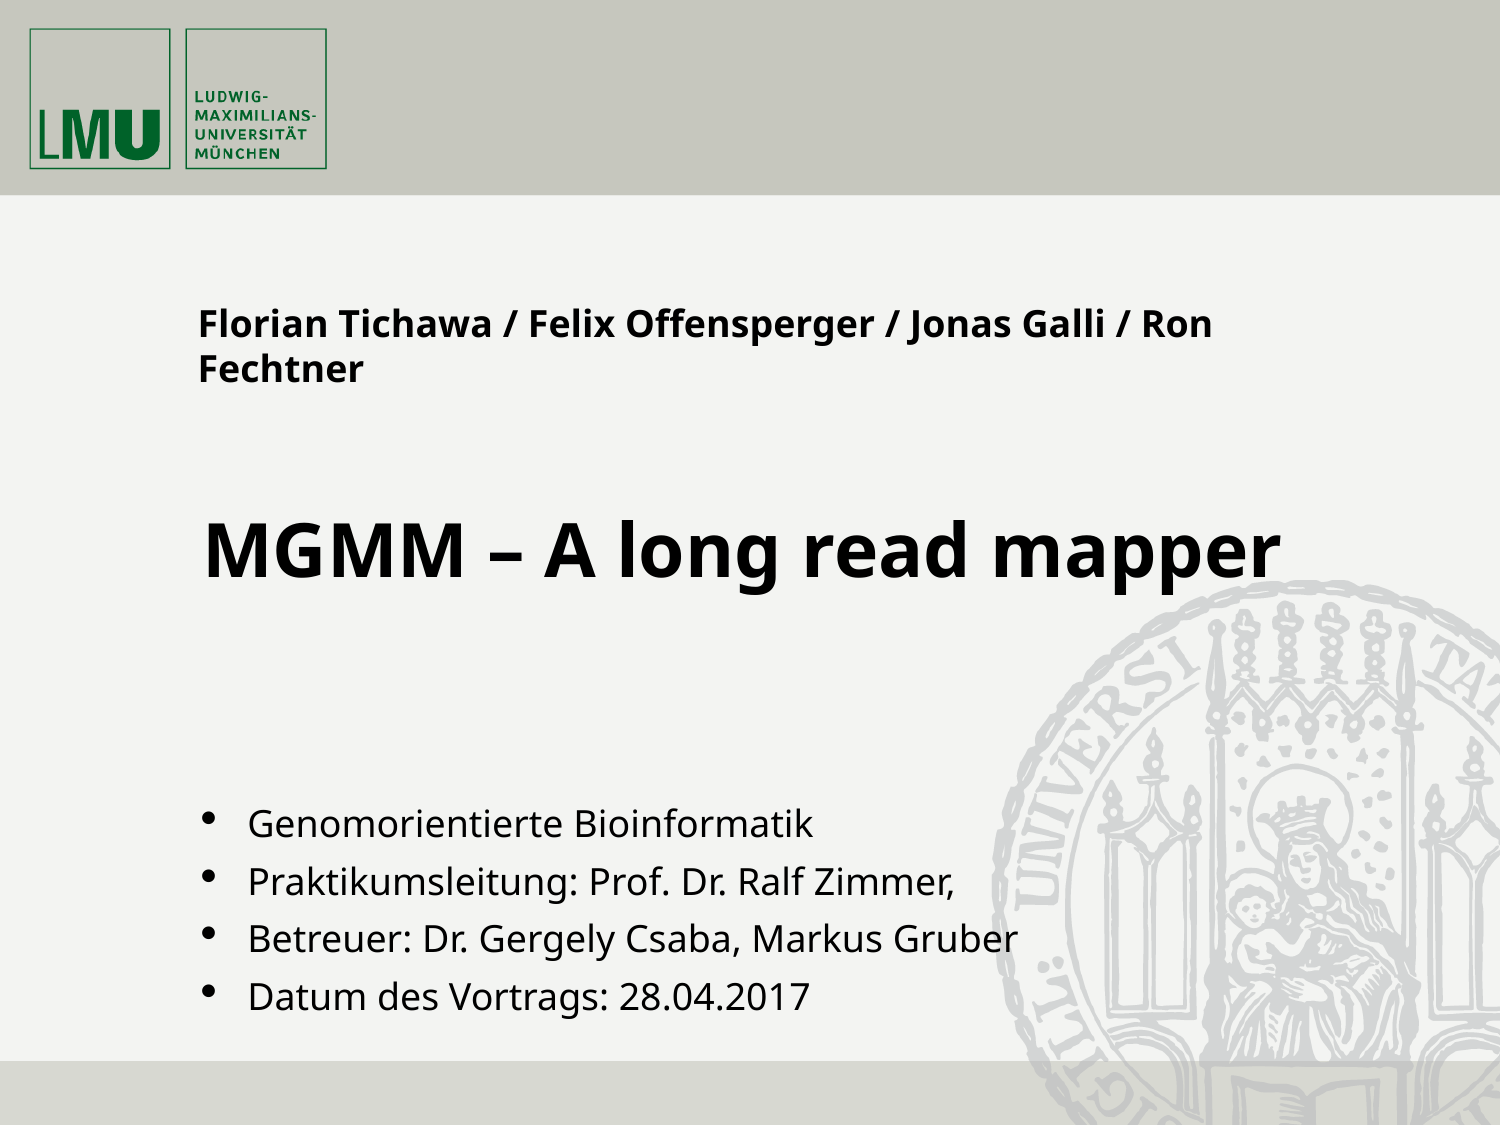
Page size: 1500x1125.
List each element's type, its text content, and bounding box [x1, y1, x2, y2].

picture [0, 0, 1500, 1125]
text_box MGMM – A long read mapper [187, 430, 1353, 682]
text_box Florian Tichawa / Felix Offensperger / Jonas Galli / Ron Fechtner [183, 284, 1394, 397]
text_box Genomorientierte Bioinformatik Praktikumsleitung: Prof. Dr. Ralf Zimmer, Betreuer: Dr. Gergely Csaba, Markus Gruber Datum des Vortrags: 28.04.2017 [187, 792, 1397, 1042]
